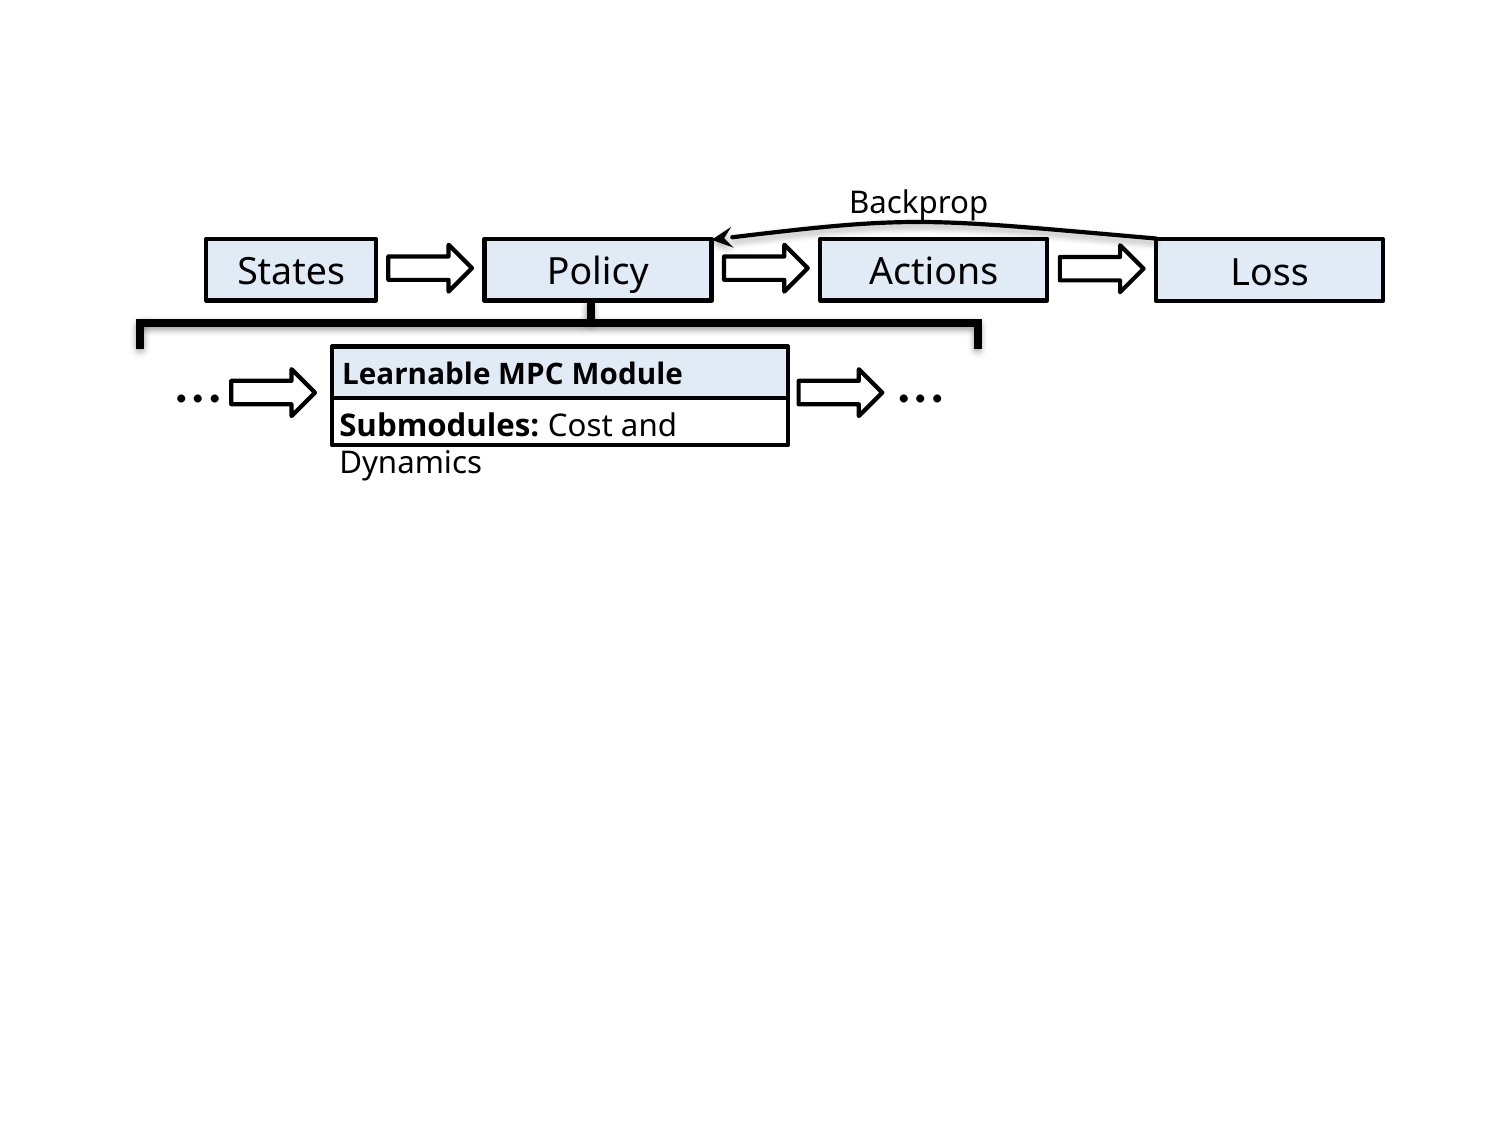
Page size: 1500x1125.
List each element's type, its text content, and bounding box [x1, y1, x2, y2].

text_box [229, 367, 318, 418]
text_box [386, 242, 475, 294]
text_box Submodules: Cost and Dynamics [324, 397, 808, 456]
text_box Actions [818, 246, 1049, 303]
text_box Loss [1154, 237, 1385, 303]
text_box [330, 344, 790, 397]
text_box … [160, 335, 237, 423]
text_box … [882, 335, 959, 423]
text_box [1057, 246, 1146, 295]
text_box [721, 247, 810, 294]
text_box Backprop [799, 175, 1039, 227]
text_box States [204, 237, 378, 303]
text_box [796, 367, 882, 418]
text_box [711, 221, 1157, 248]
text_box Policy [482, 237, 714, 303]
text_box Learnable MPC Module [327, 347, 700, 397]
